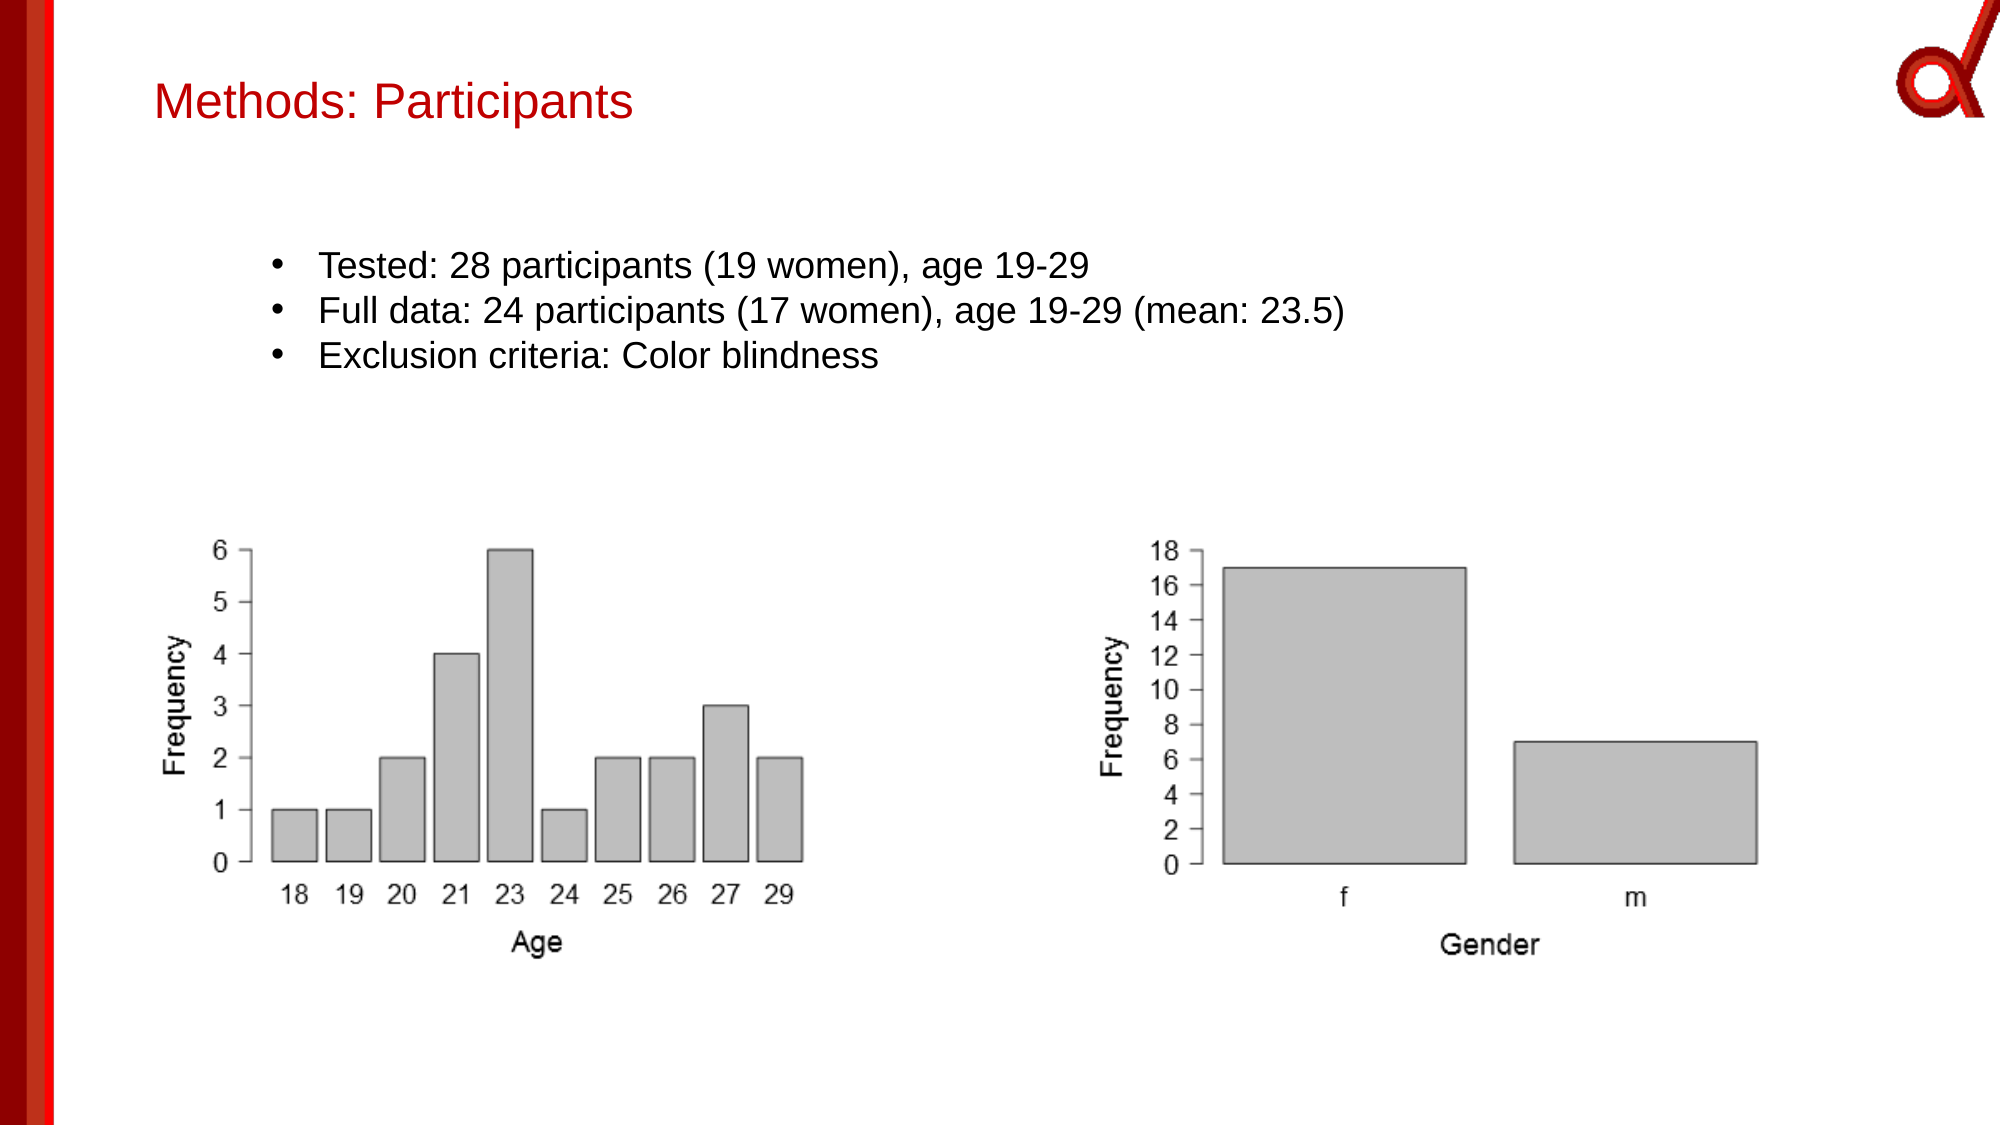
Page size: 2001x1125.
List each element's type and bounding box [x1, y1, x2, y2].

text_box [138, 66, 1844, 139]
text_box [106, 233, 1433, 430]
picture [0, 0, 2000, 1125]
